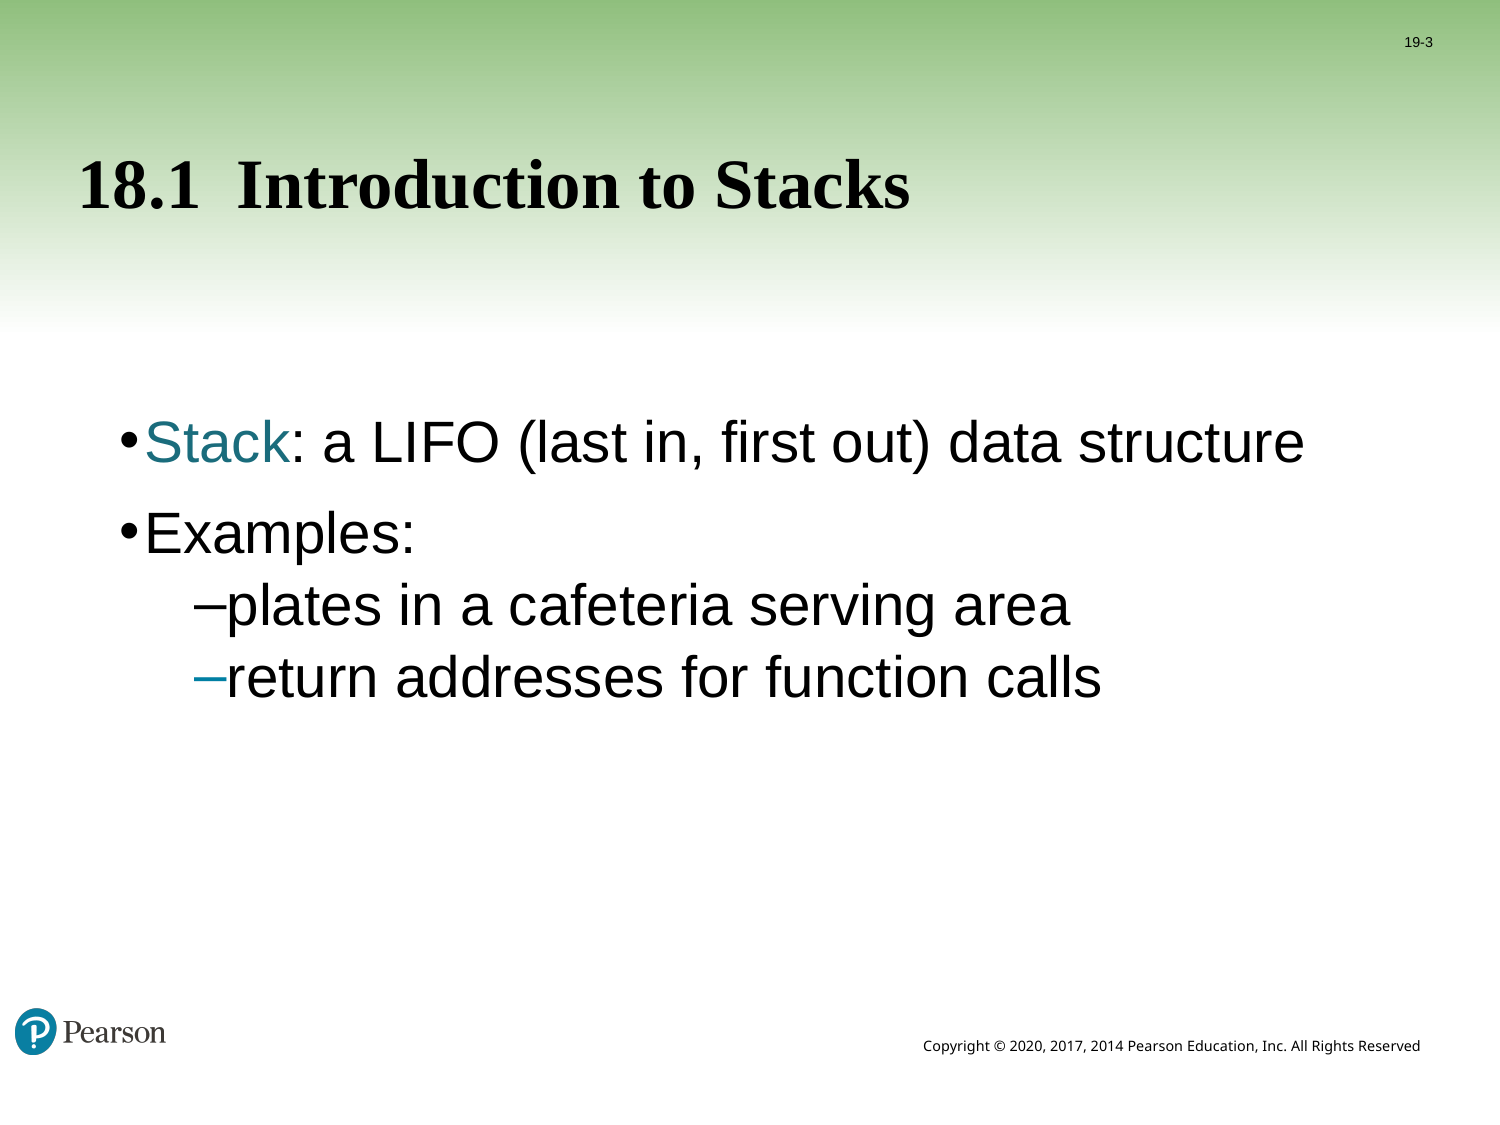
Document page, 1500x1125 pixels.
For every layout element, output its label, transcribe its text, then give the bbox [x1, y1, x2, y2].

picture [15, 1008, 30, 1024]
picture [41, 1008, 166, 1055]
slide_number 19-3 [1389, 18, 1480, 49]
title 18.1 Introduction to Stacks [62, 99, 1438, 238]
list Stack: a LIFO (last in, first out) data structure Examples: plates in a cafeteria serving area return addresses for function calls [87, 399, 1363, 850]
picture [23, 1017, 49, 1042]
picture [15, 1041, 26, 1055]
